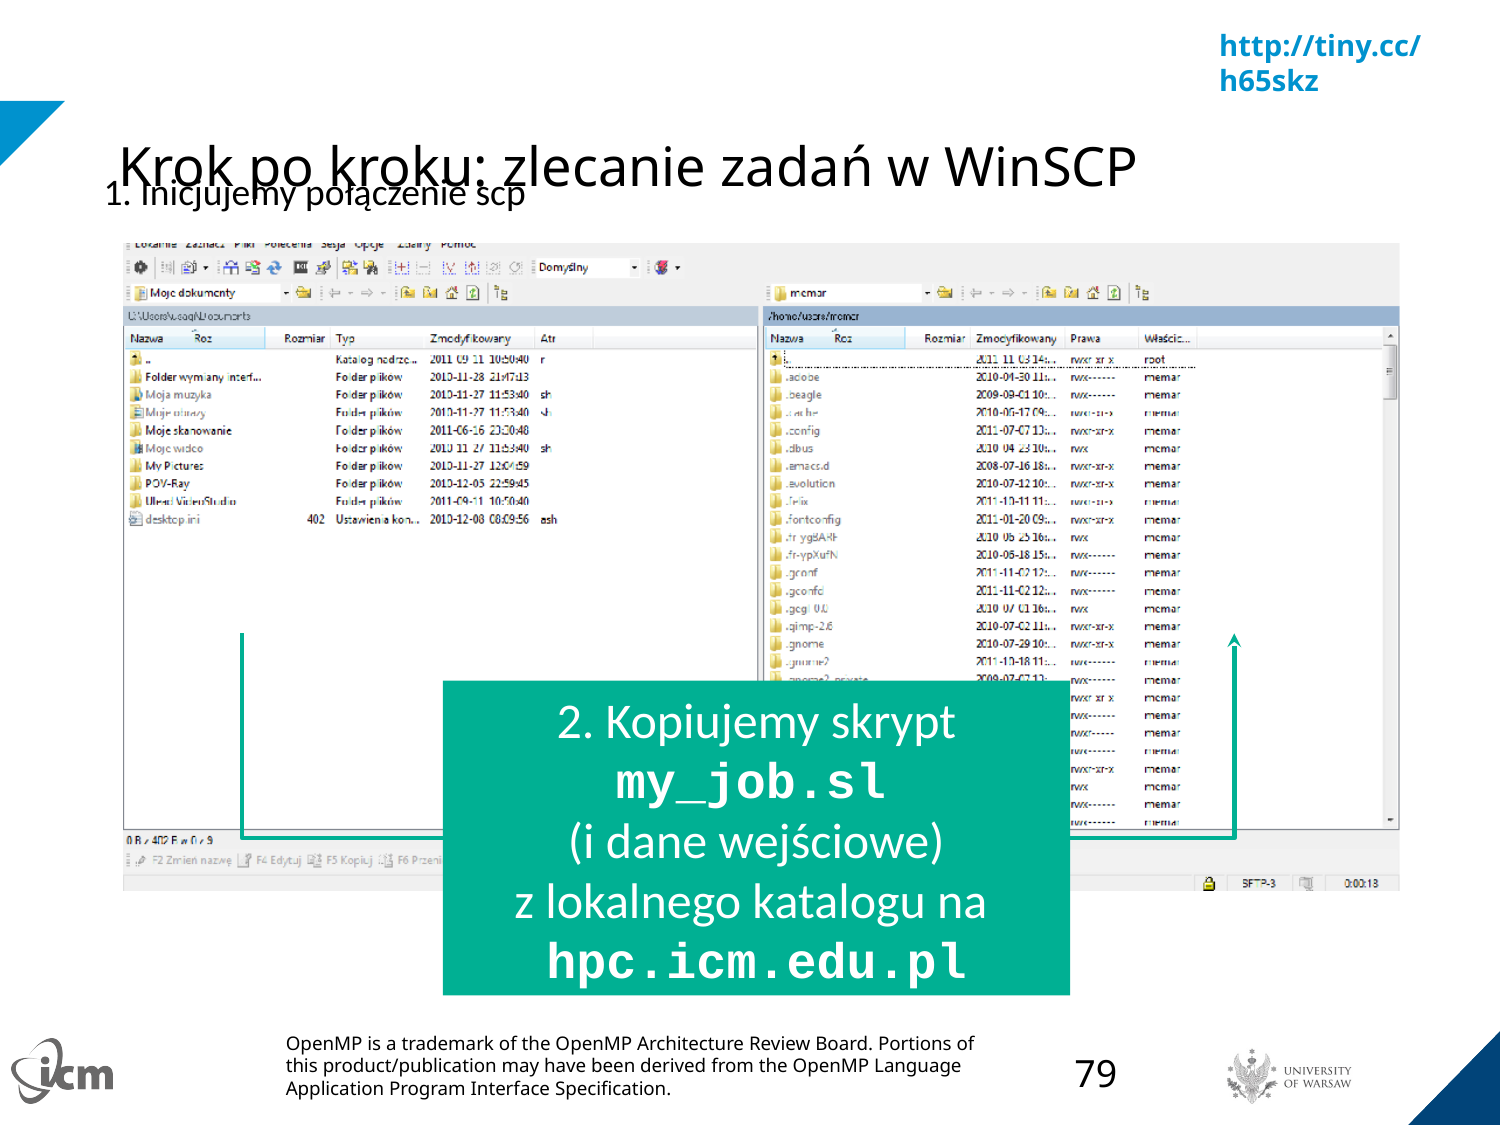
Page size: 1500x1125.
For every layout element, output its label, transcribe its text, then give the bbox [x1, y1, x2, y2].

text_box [1069, 633, 1235, 840]
text_box 1. Inicjujemy połączenie scp [88, 160, 547, 221]
picture [123, 243, 1403, 891]
text_box 2. Kopiujemy skrypt my_job.sl (i dane wejściowe) z lokalnego katalogu na hpc.icm.edu.pl [442, 899, 1071, 996]
slide_number ‹#› [1059, 1042, 1397, 1103]
title Krok po kroku: zlecanie zadań w WinSCP [103, 59, 1397, 278]
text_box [239, 635, 446, 838]
picture [11, 1038, 113, 1104]
